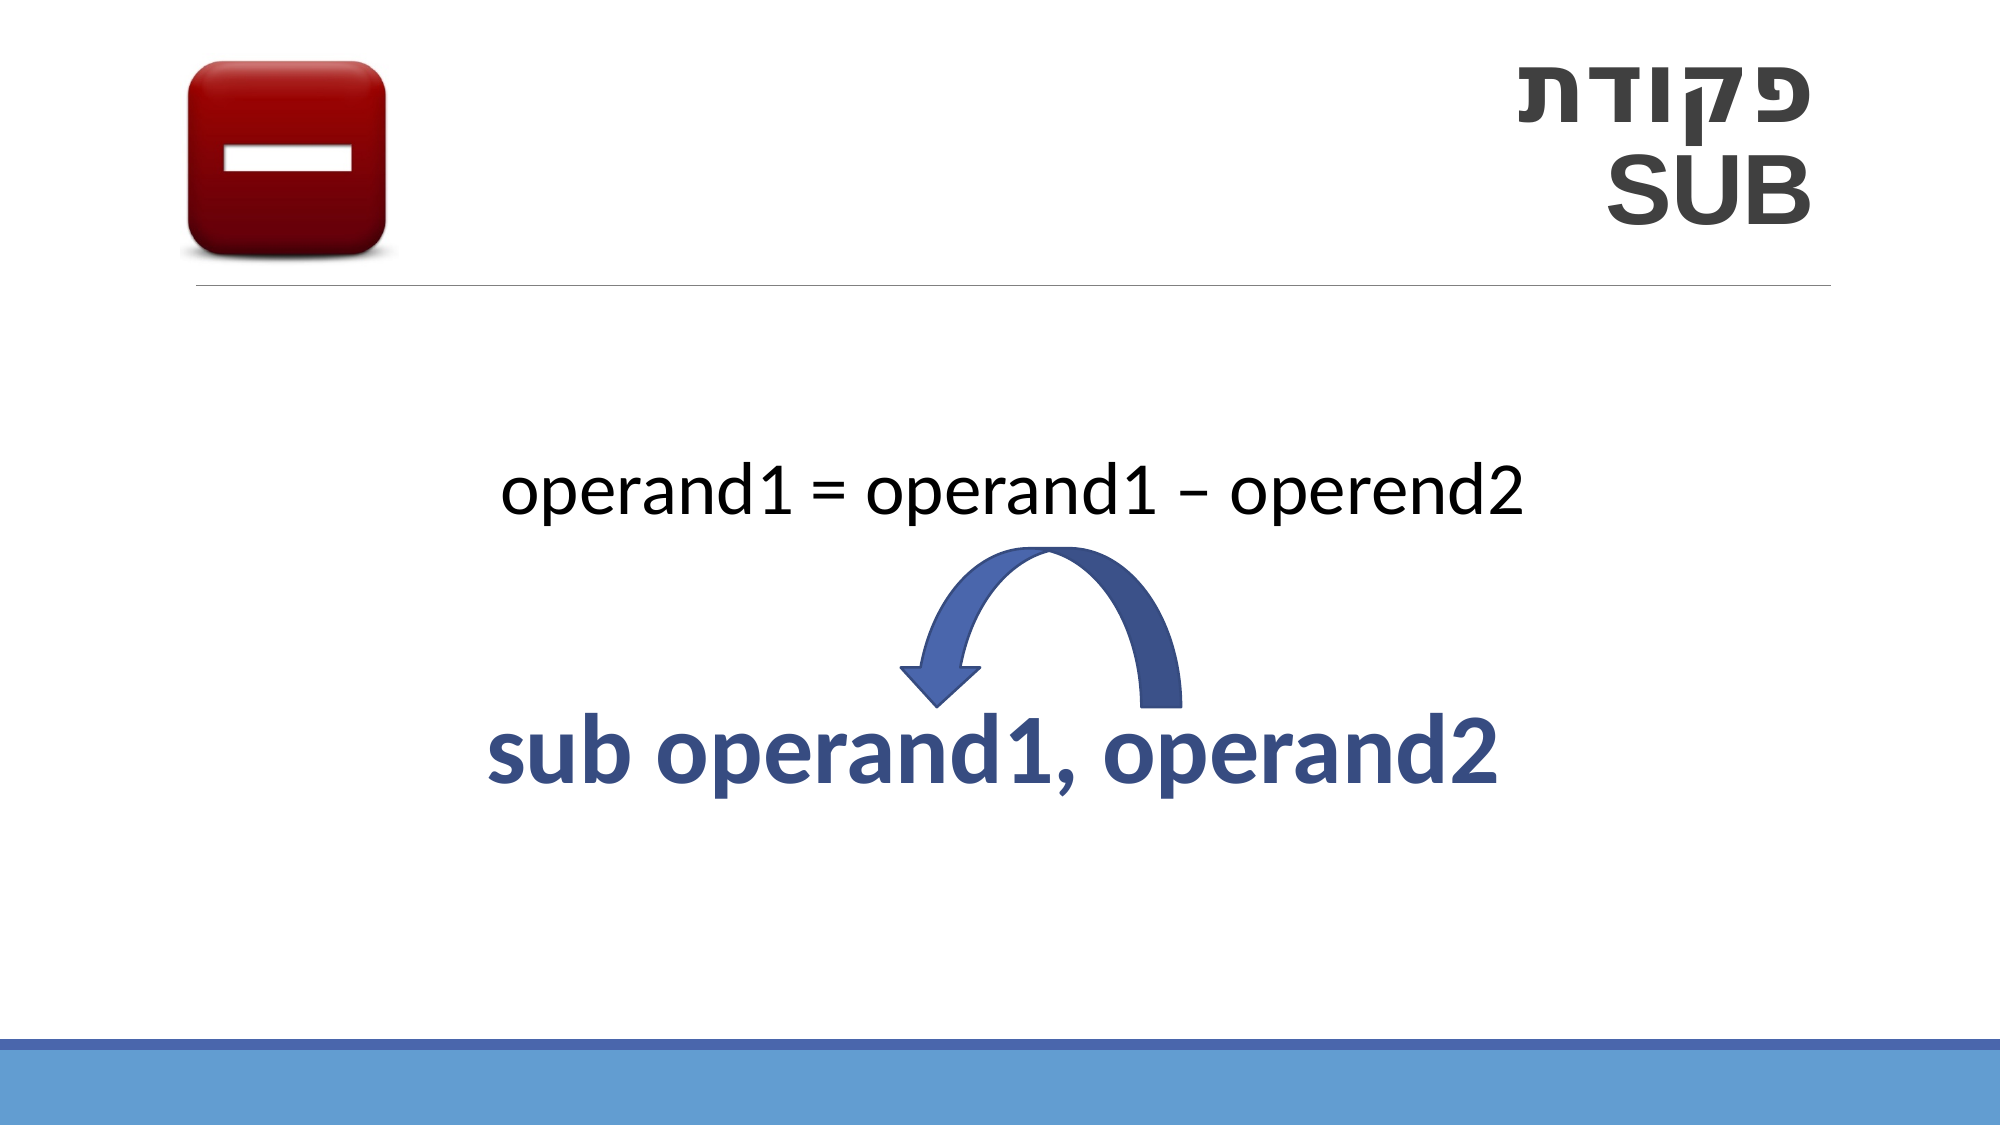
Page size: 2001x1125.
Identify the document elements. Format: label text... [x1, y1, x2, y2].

text_box [899, 546, 1183, 709]
list operand1 = operand1 – operend2 sub operand1, operand2 [180, 302, 1830, 953]
picture [179, 52, 399, 278]
title פקודת SUB [1290, 47, 1830, 253]
